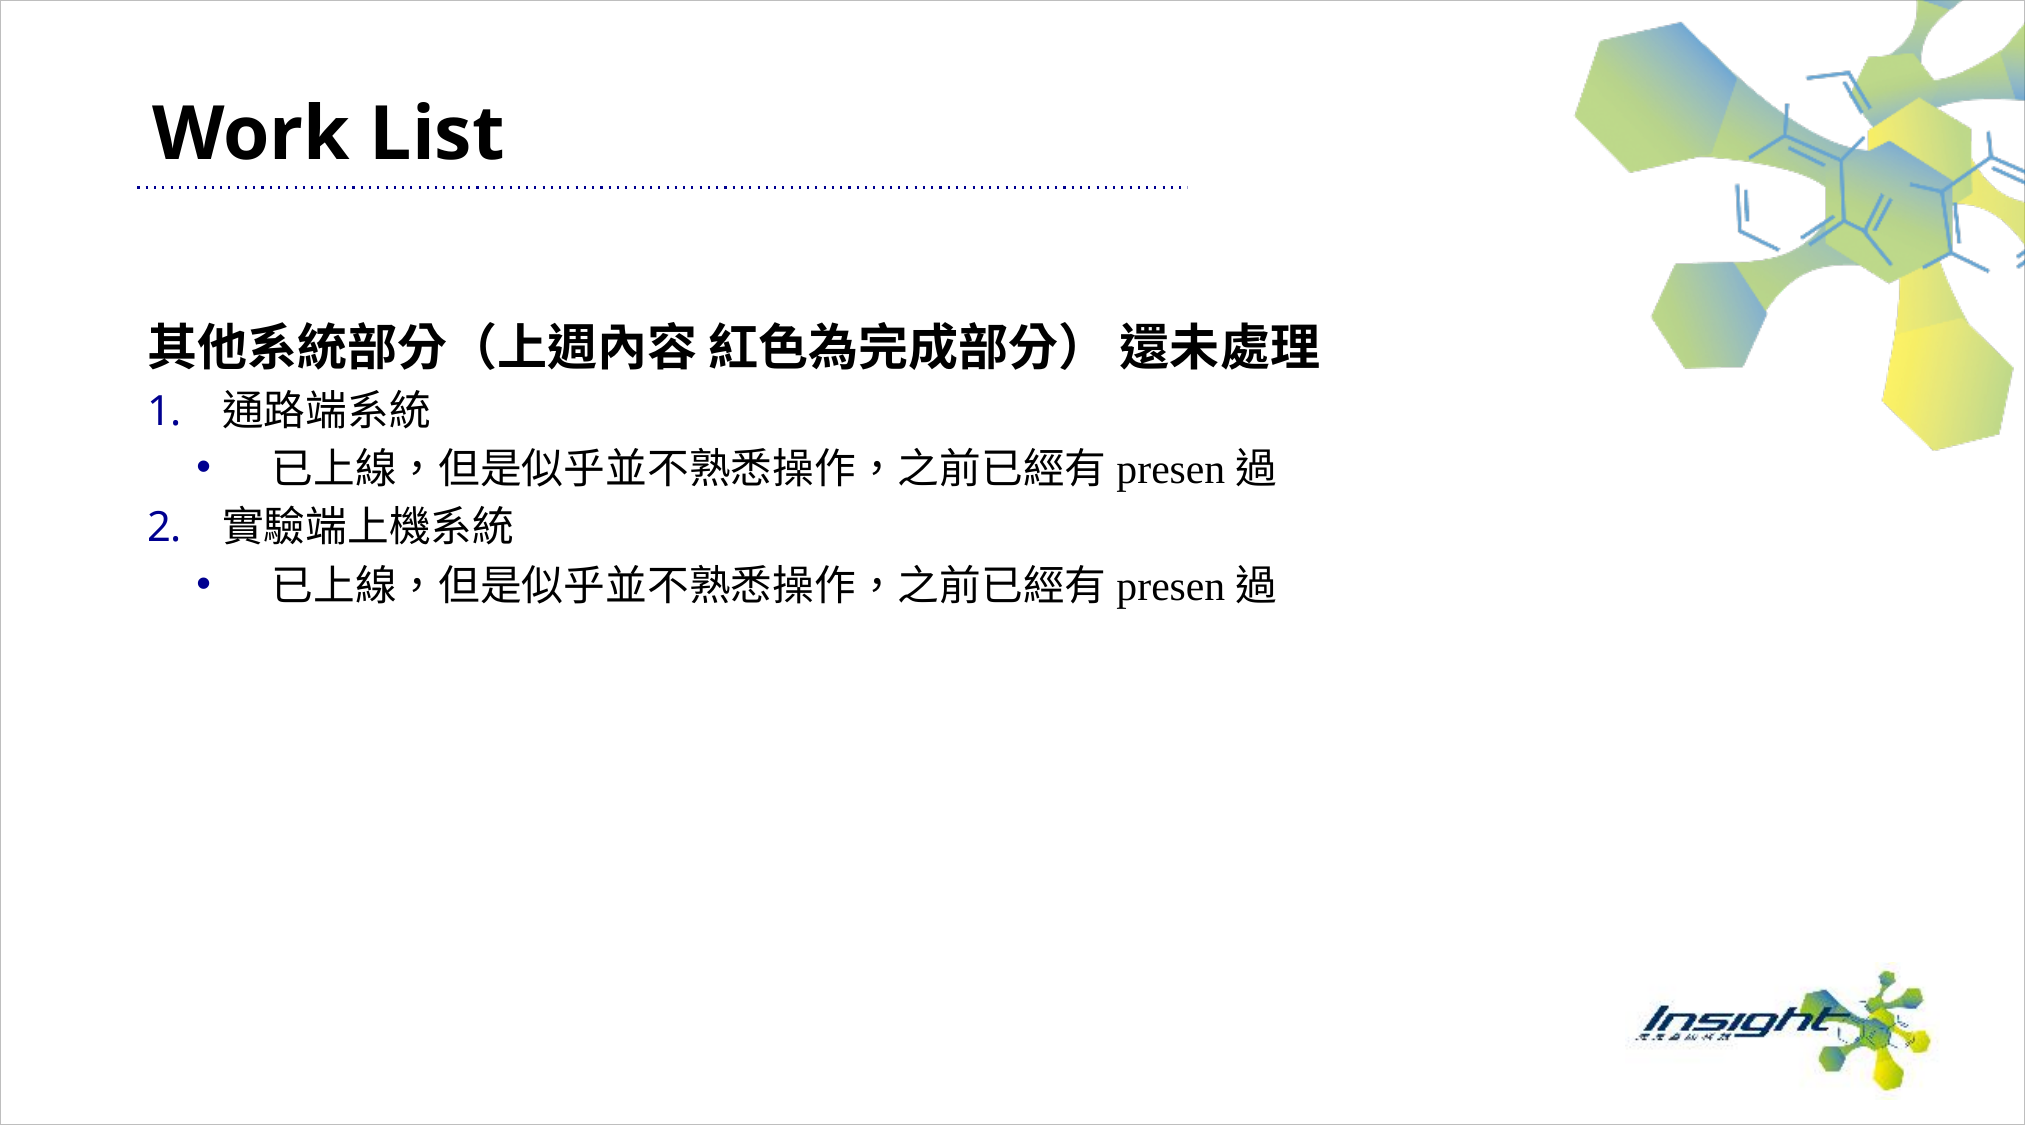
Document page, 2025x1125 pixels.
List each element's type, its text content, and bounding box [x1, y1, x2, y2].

list 其他系統部分（上週內容 紅色為完成部分） 還未處理 通路端系統 已上線，但是似乎並不熟悉操作，之前已經有presen過 實驗端上機系統 已上線，但是似乎並不熟悉操作，之前已經有presen過 [132, 237, 1933, 980]
title Work List [137, 77, 1550, 237]
picture [1625, 962, 1940, 1100]
picture [1550, 0, 2025, 475]
